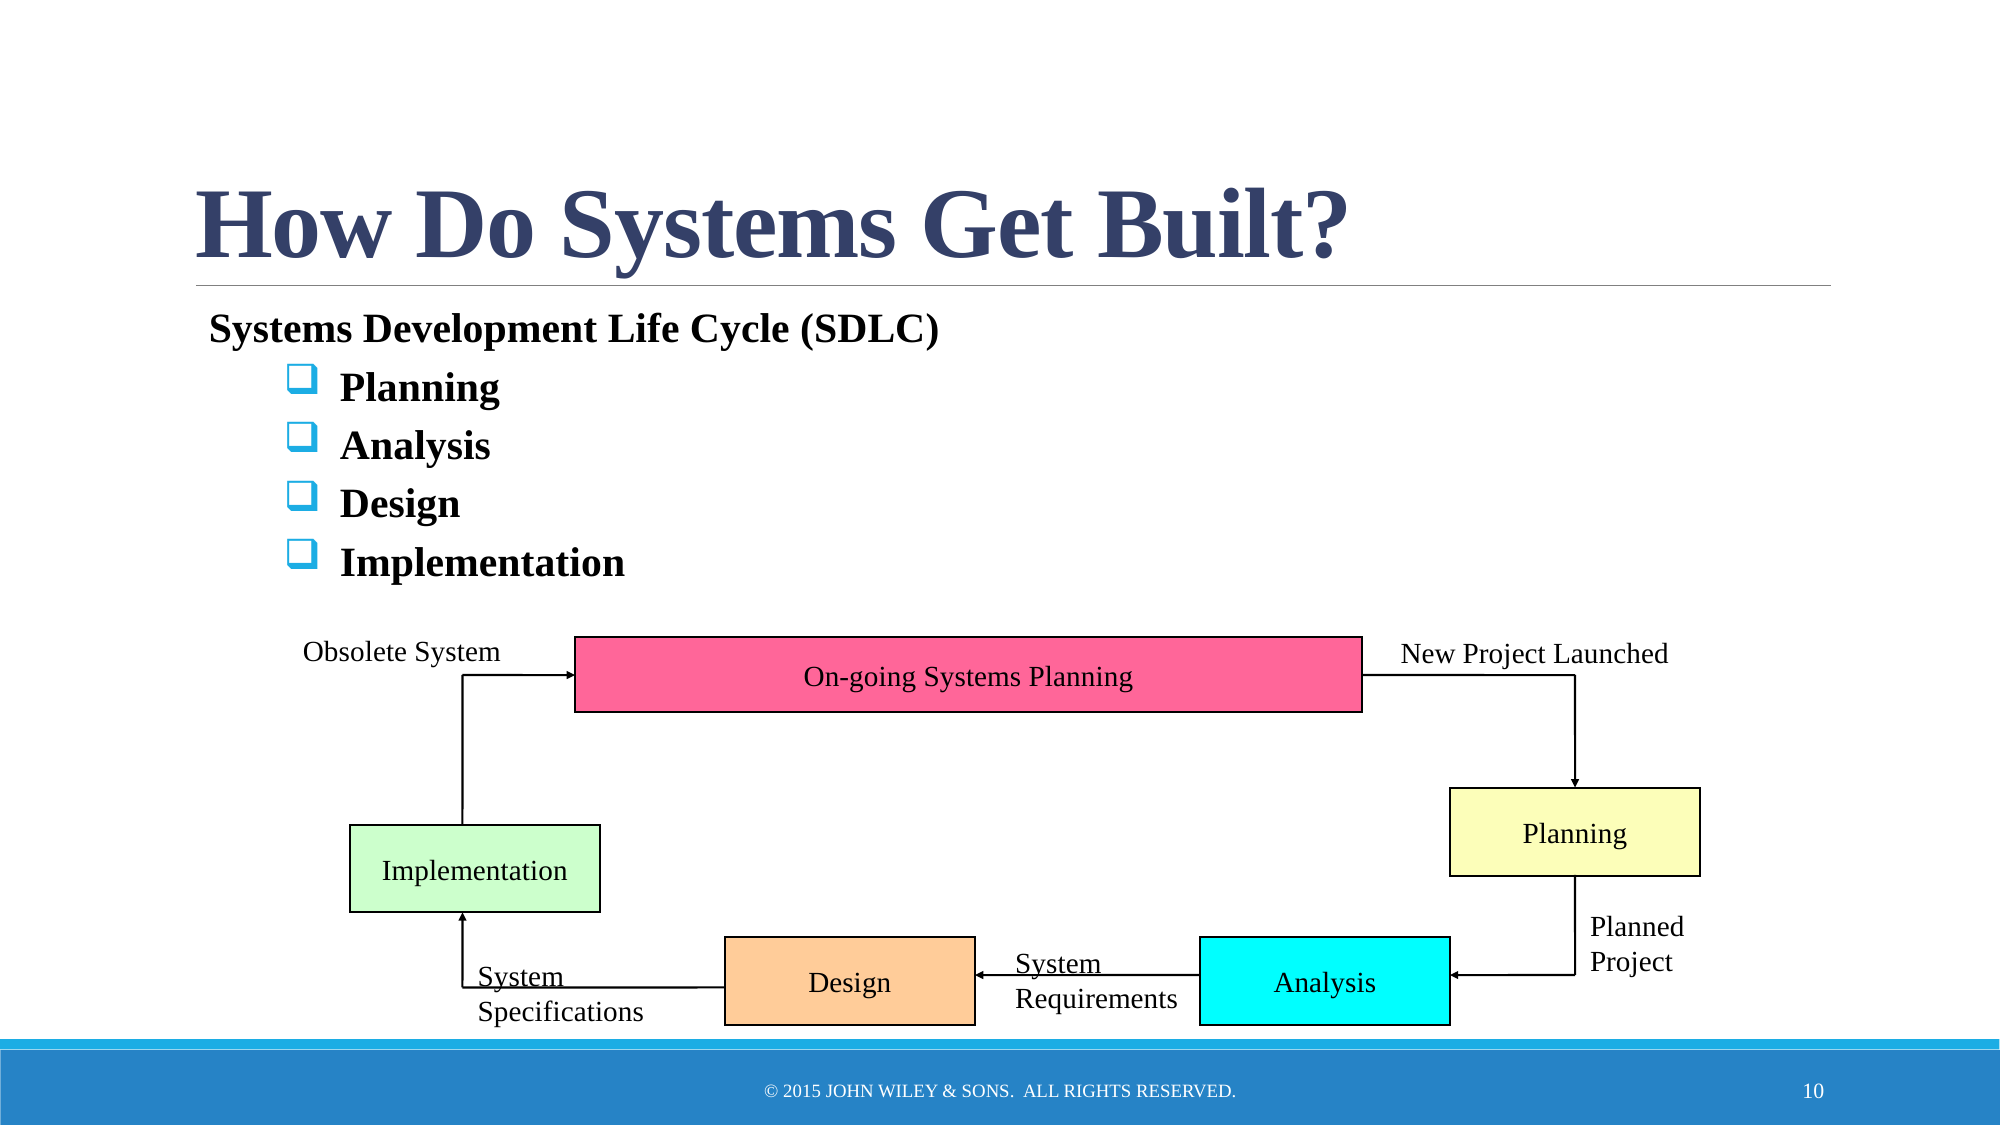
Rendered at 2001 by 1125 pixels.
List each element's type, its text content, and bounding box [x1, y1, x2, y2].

text_box On-going Systems Planning [585, 637, 1359, 713]
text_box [974, 936, 1201, 1024]
title How Do Systems Get Built? [180, 47, 1830, 285]
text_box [1361, 626, 1686, 788]
slide_number 10 [1624, 1059, 1840, 1120]
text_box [1449, 874, 1701, 987]
text_box Design [733, 937, 973, 1025]
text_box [286, 624, 576, 826]
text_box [461, 911, 726, 1037]
text_box Planning [1449, 788, 1700, 873]
text_box Implementation [350, 824, 600, 913]
text_box Analysis [1206, 937, 1450, 1025]
footer © 2015 John Wiley & Sons. All Rights Reserved. [604, 1059, 1396, 1120]
text_box Systems Development Life Cycle (SDLC) Planning Analysis Design Implementation [193, 293, 1469, 594]
